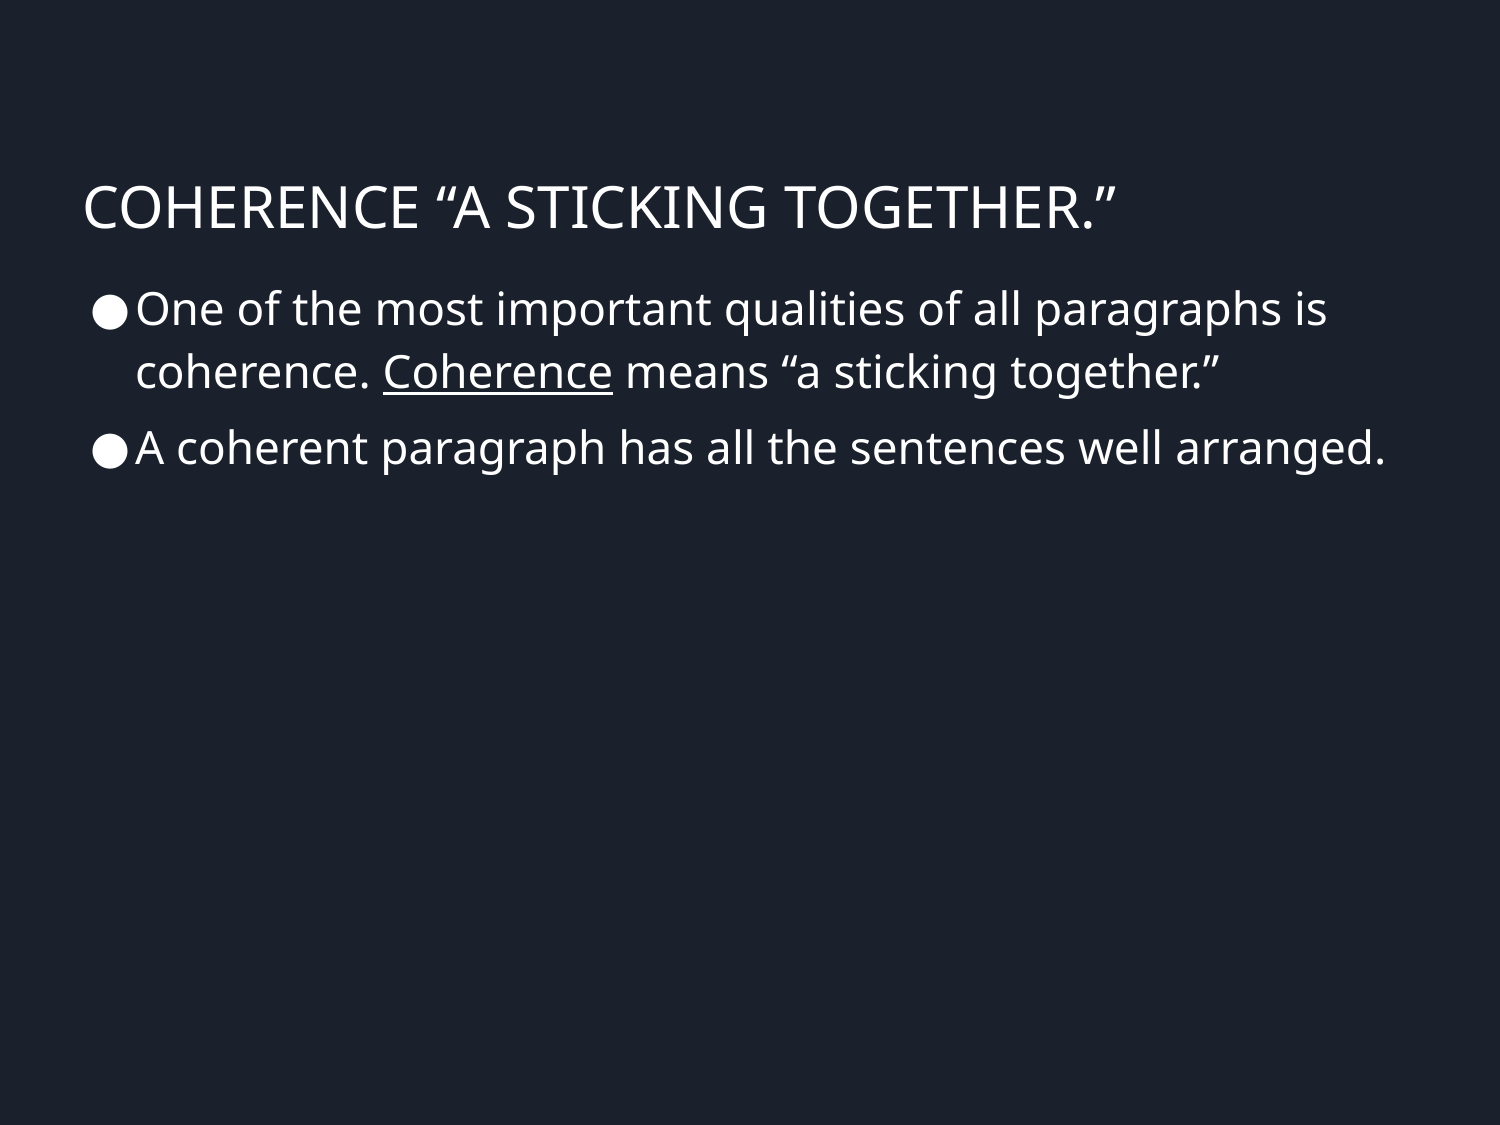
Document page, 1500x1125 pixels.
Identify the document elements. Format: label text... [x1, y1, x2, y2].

title COHERENCE “A STICKING TOGETHER.” [75, 52, 1263, 240]
list One of the most important qualities of all paragraphs is coherence. Coherence means “a sticking together.” A coherent paragraph has all the sentences well arranged. [75, 264, 1423, 1059]
